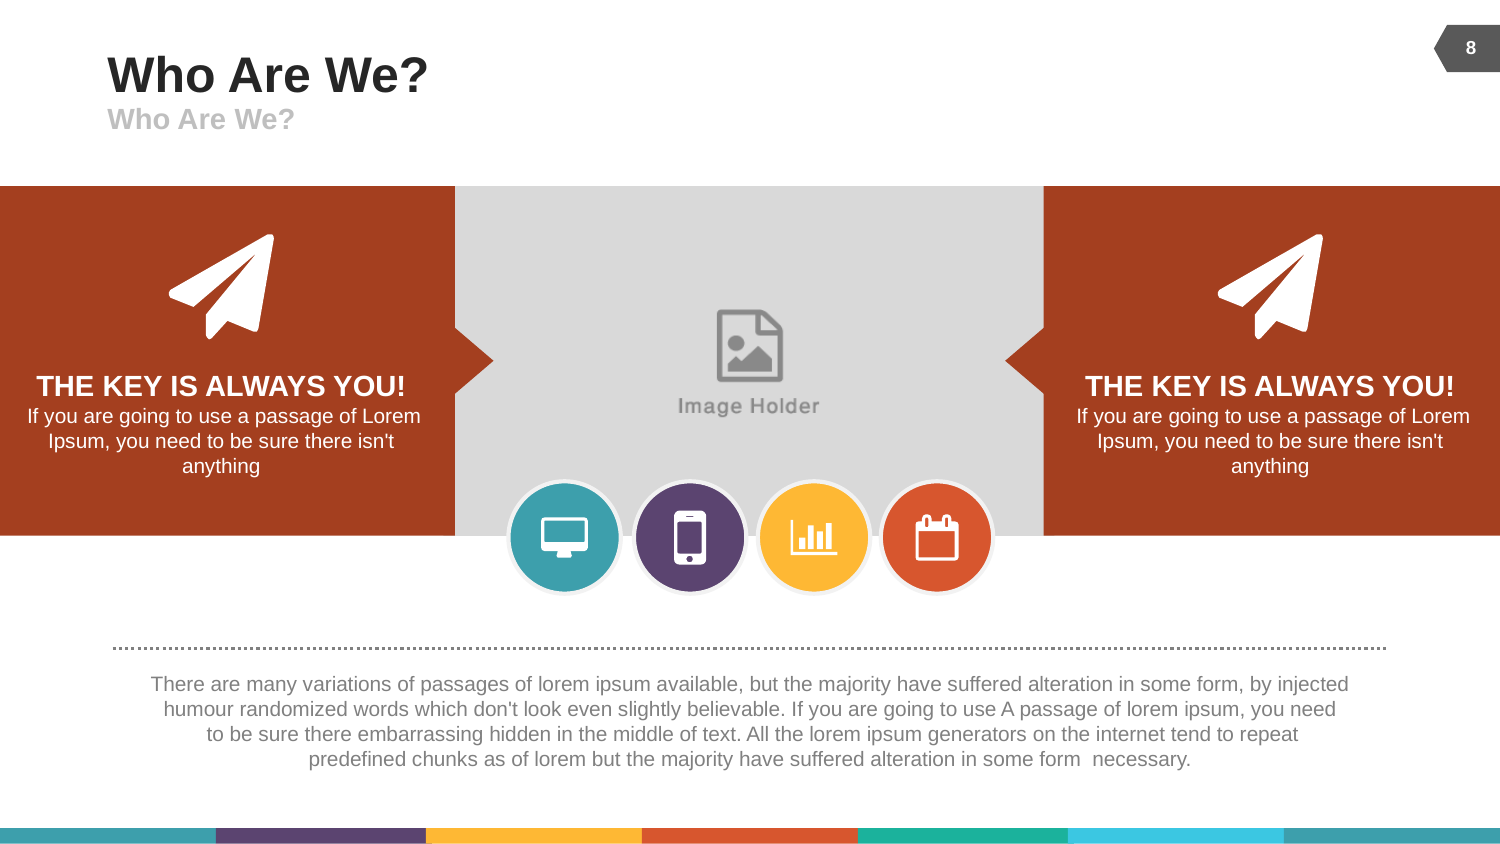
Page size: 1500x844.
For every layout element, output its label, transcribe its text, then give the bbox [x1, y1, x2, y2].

text_box [490, 184, 1005, 538]
list Who Are We? [107, 101, 783, 135]
text_box [631, 479, 749, 596]
text_box [674, 510, 707, 565]
text_box [755, 479, 873, 596]
text_box [799, 537, 806, 548]
text_box [809, 525, 814, 548]
text_box [818, 531, 823, 548]
text_box There are many variations of passages of lorem ipsum available, but the majority have suffered alteration in some form, by injected humour randomized words which don't look even slightly believable. If you are going to use A passage of lorem ipsum, you need to be sure there embarrassing hidden in the middle of text. All the lorem ipsum generators on the internet tend to repeat predefined chunks as of lorem but the majority have suffered alteration in some form necessary. [113, 670, 1387, 771]
slide_number 8 [1439, 24, 1500, 70]
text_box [1004, 185, 1500, 536]
text_box [506, 479, 623, 596]
title Who Are We? [107, 43, 1033, 102]
text_box [915, 514, 959, 561]
text_box [541, 517, 588, 558]
text_box [878, 479, 996, 596]
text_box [0, 185, 494, 536]
text_box [827, 523, 832, 548]
